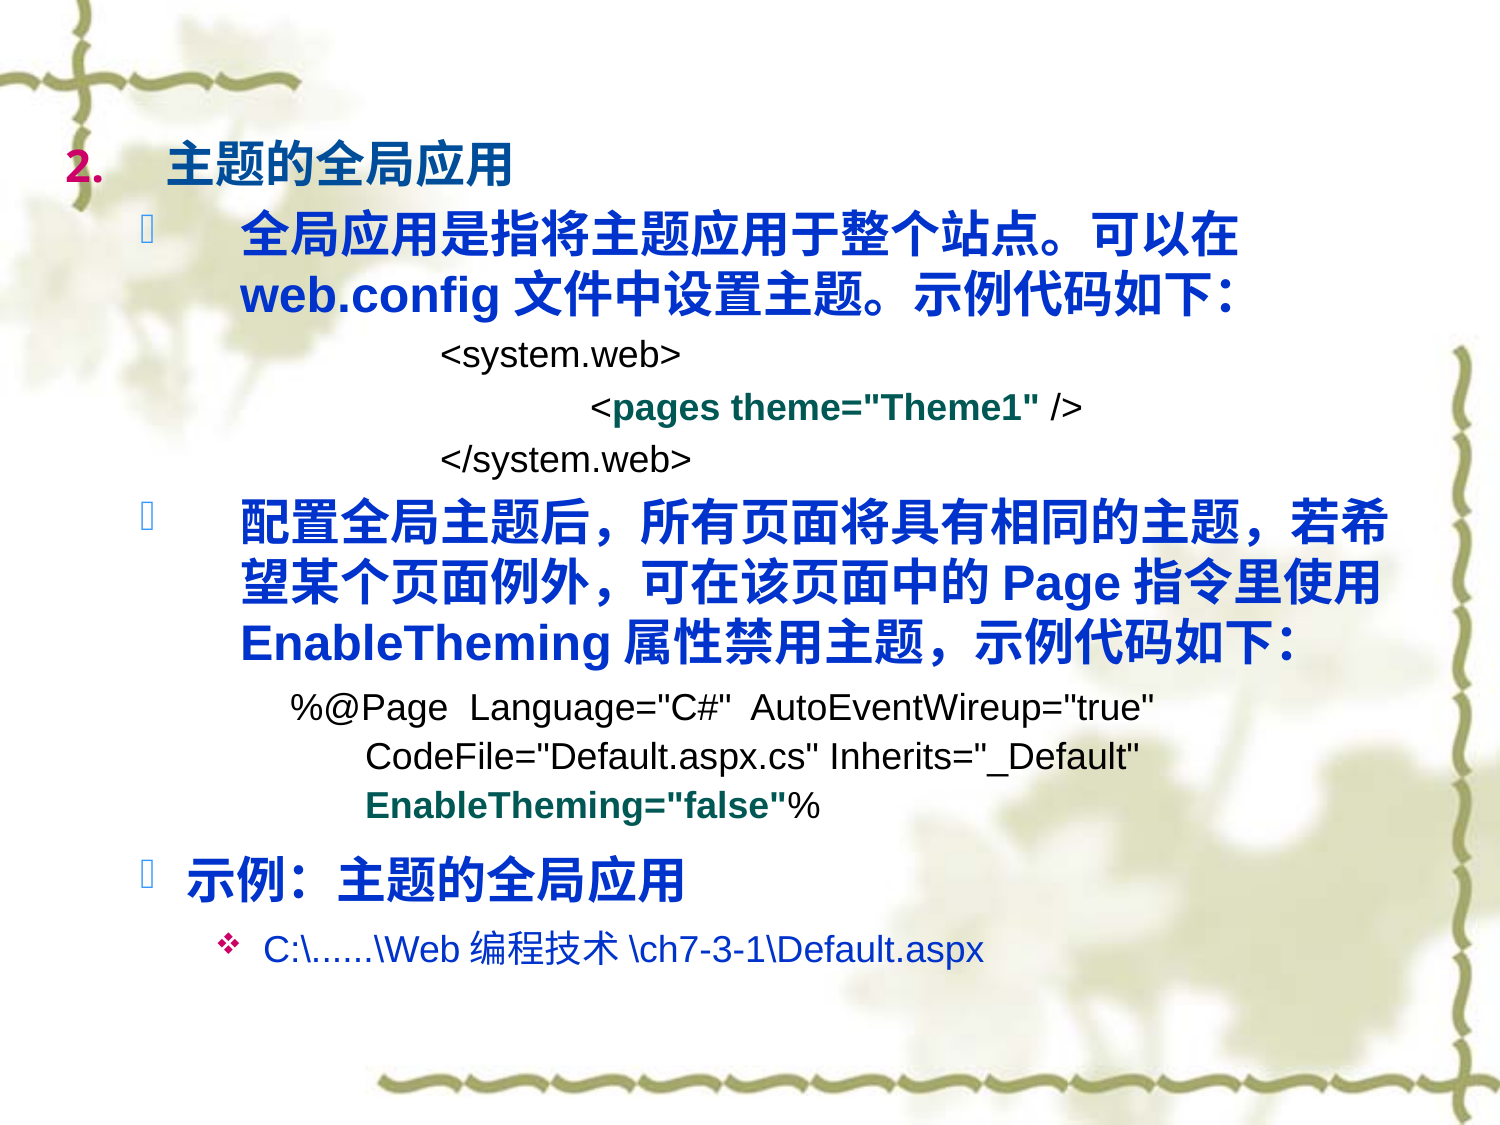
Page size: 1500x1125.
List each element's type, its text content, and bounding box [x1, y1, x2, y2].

list 主题的全局应用 全局应用是指将主题应用于整个站点。可以在web.config文件中设置主题。示例代码如下： <system.web> <pages theme="Theme1" /> </system.web> 配置全局主题后，所有页面将具有相同的主题，若希望某个页面例外，可在该页面中的Page指令里使用EnableTheming属性禁用主题，示例代码如下： %@Page Language="C#" AutoEventWireup="true" CodeFile="Default.aspx.cs" Inherits="_Default" EnableTheming="false"% 示例：主题的全局应用 C:\......\Web编程技术\ch7-3-1\Default.aspx [49, 125, 1452, 1059]
picture [0, 0, 1500, 1125]
